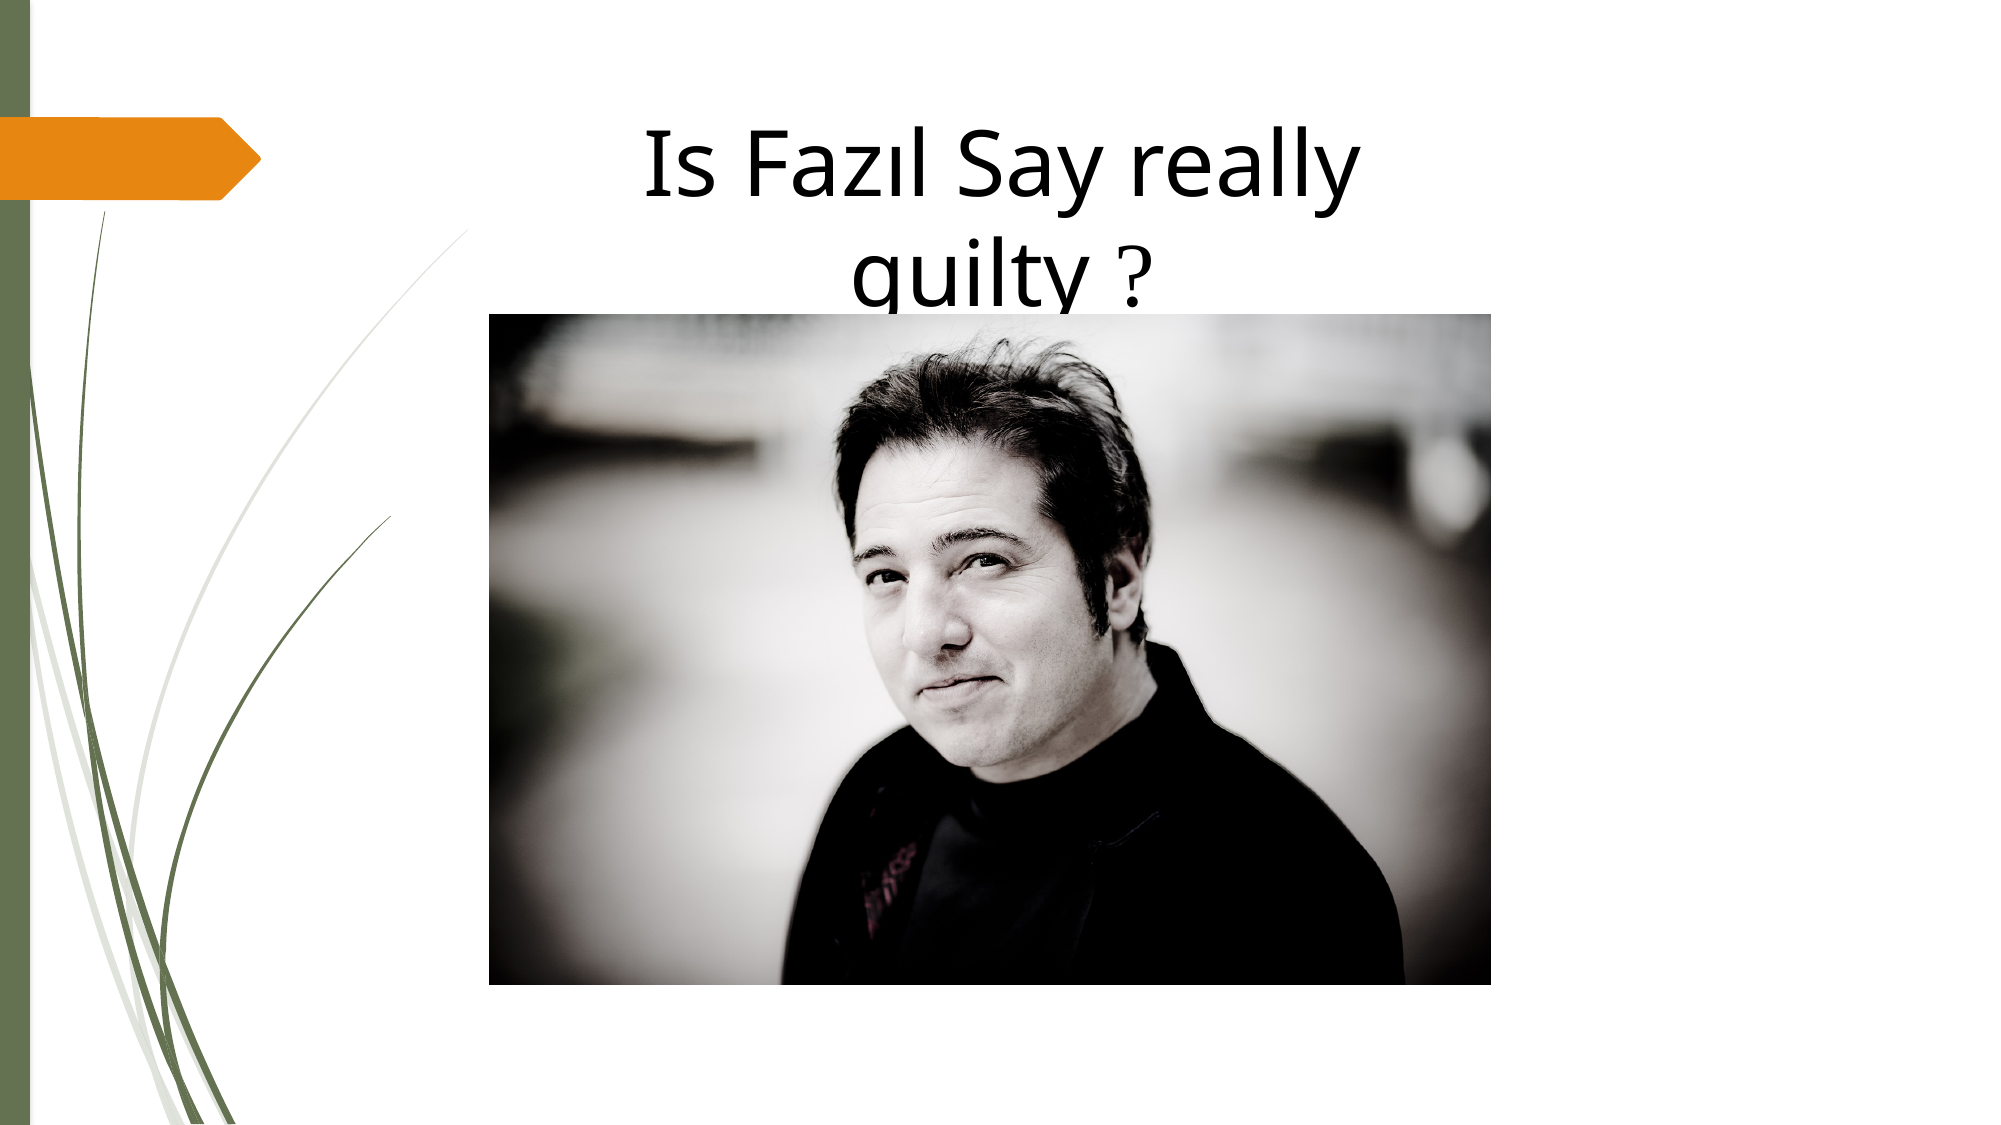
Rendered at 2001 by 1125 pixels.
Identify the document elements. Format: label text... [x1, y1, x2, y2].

text_box Is Fazıl Say really guilty ? [465, 97, 1540, 332]
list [488, 313, 1491, 985]
